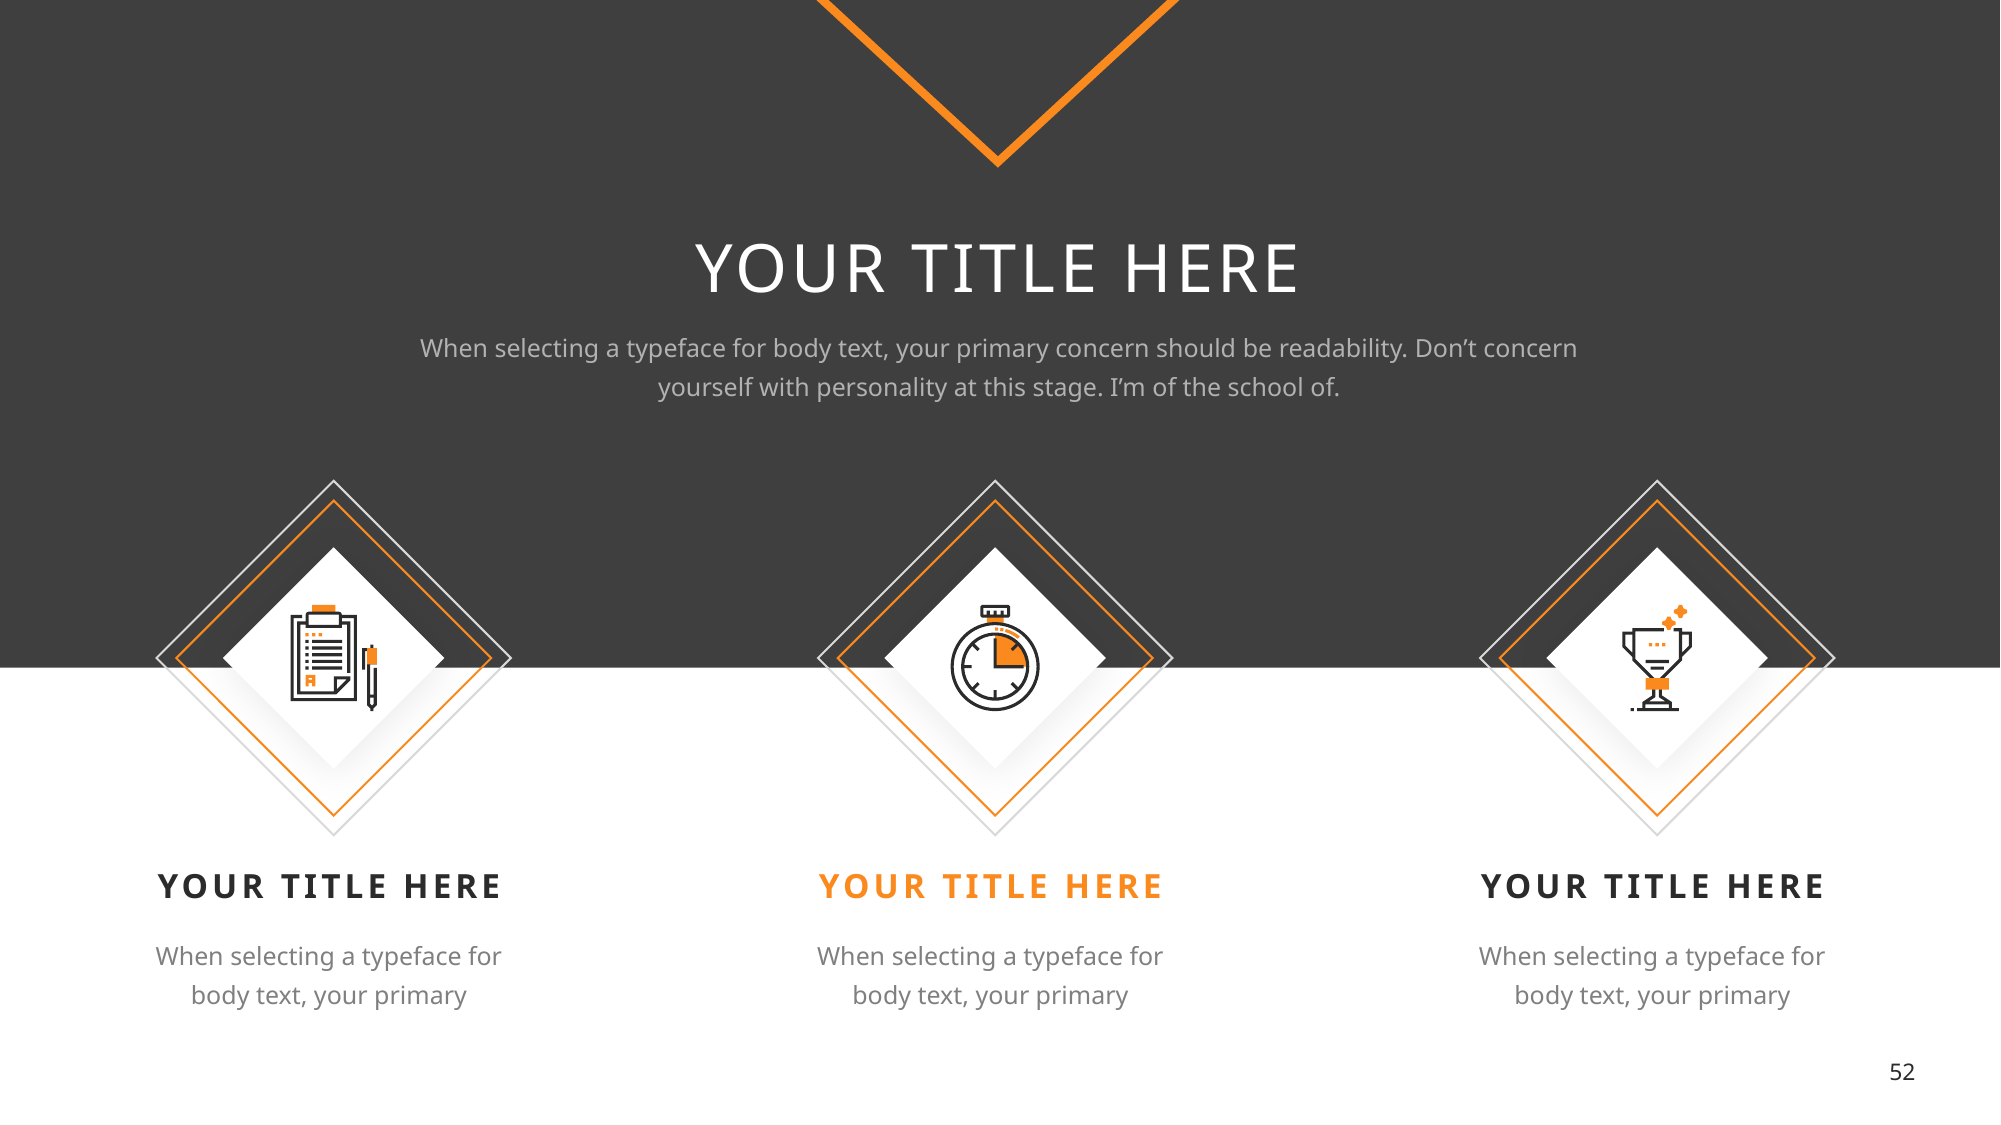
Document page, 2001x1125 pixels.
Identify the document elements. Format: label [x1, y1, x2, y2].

text_box [950, 604, 1040, 712]
picture [0, 0, 2000, 668]
text_box [1439, 862, 1866, 1018]
text_box [1554, 668, 1760, 771]
text_box [892, 668, 1098, 771]
text_box [231, 668, 436, 771]
text_box [290, 604, 377, 712]
text_box [826, 668, 1164, 837]
text_box [1622, 604, 1693, 712]
text_box [1488, 668, 1826, 837]
text_box [777, 862, 1204, 1018]
text_box [165, 668, 503, 837]
text_box [116, 862, 542, 1018]
